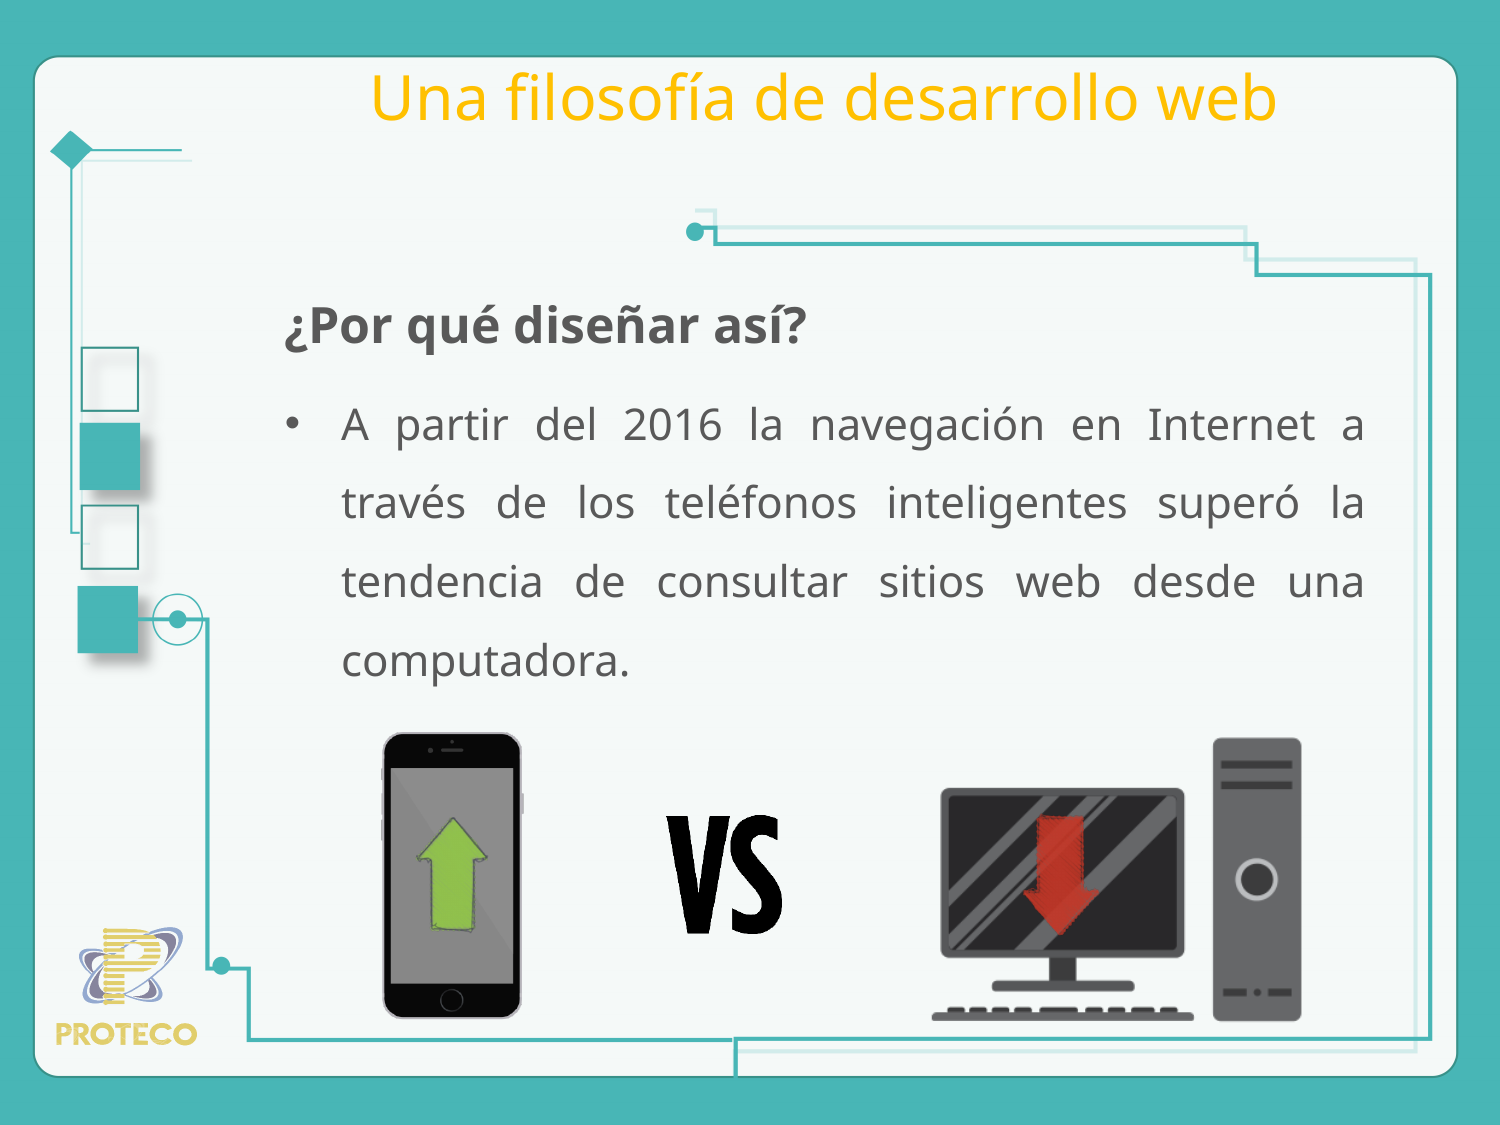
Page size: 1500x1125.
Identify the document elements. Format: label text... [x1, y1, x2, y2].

title Una filosofía de desarrollo web [300, 58, 1295, 157]
picture [0, 0, 1500, 1125]
list ¿Por qué diseñar así? A partir del 2016 la navegación en Internet a través de los teléfonos inteligentes superó la tendencia de consultar sitios web desde una computadora. [270, 293, 1382, 1023]
